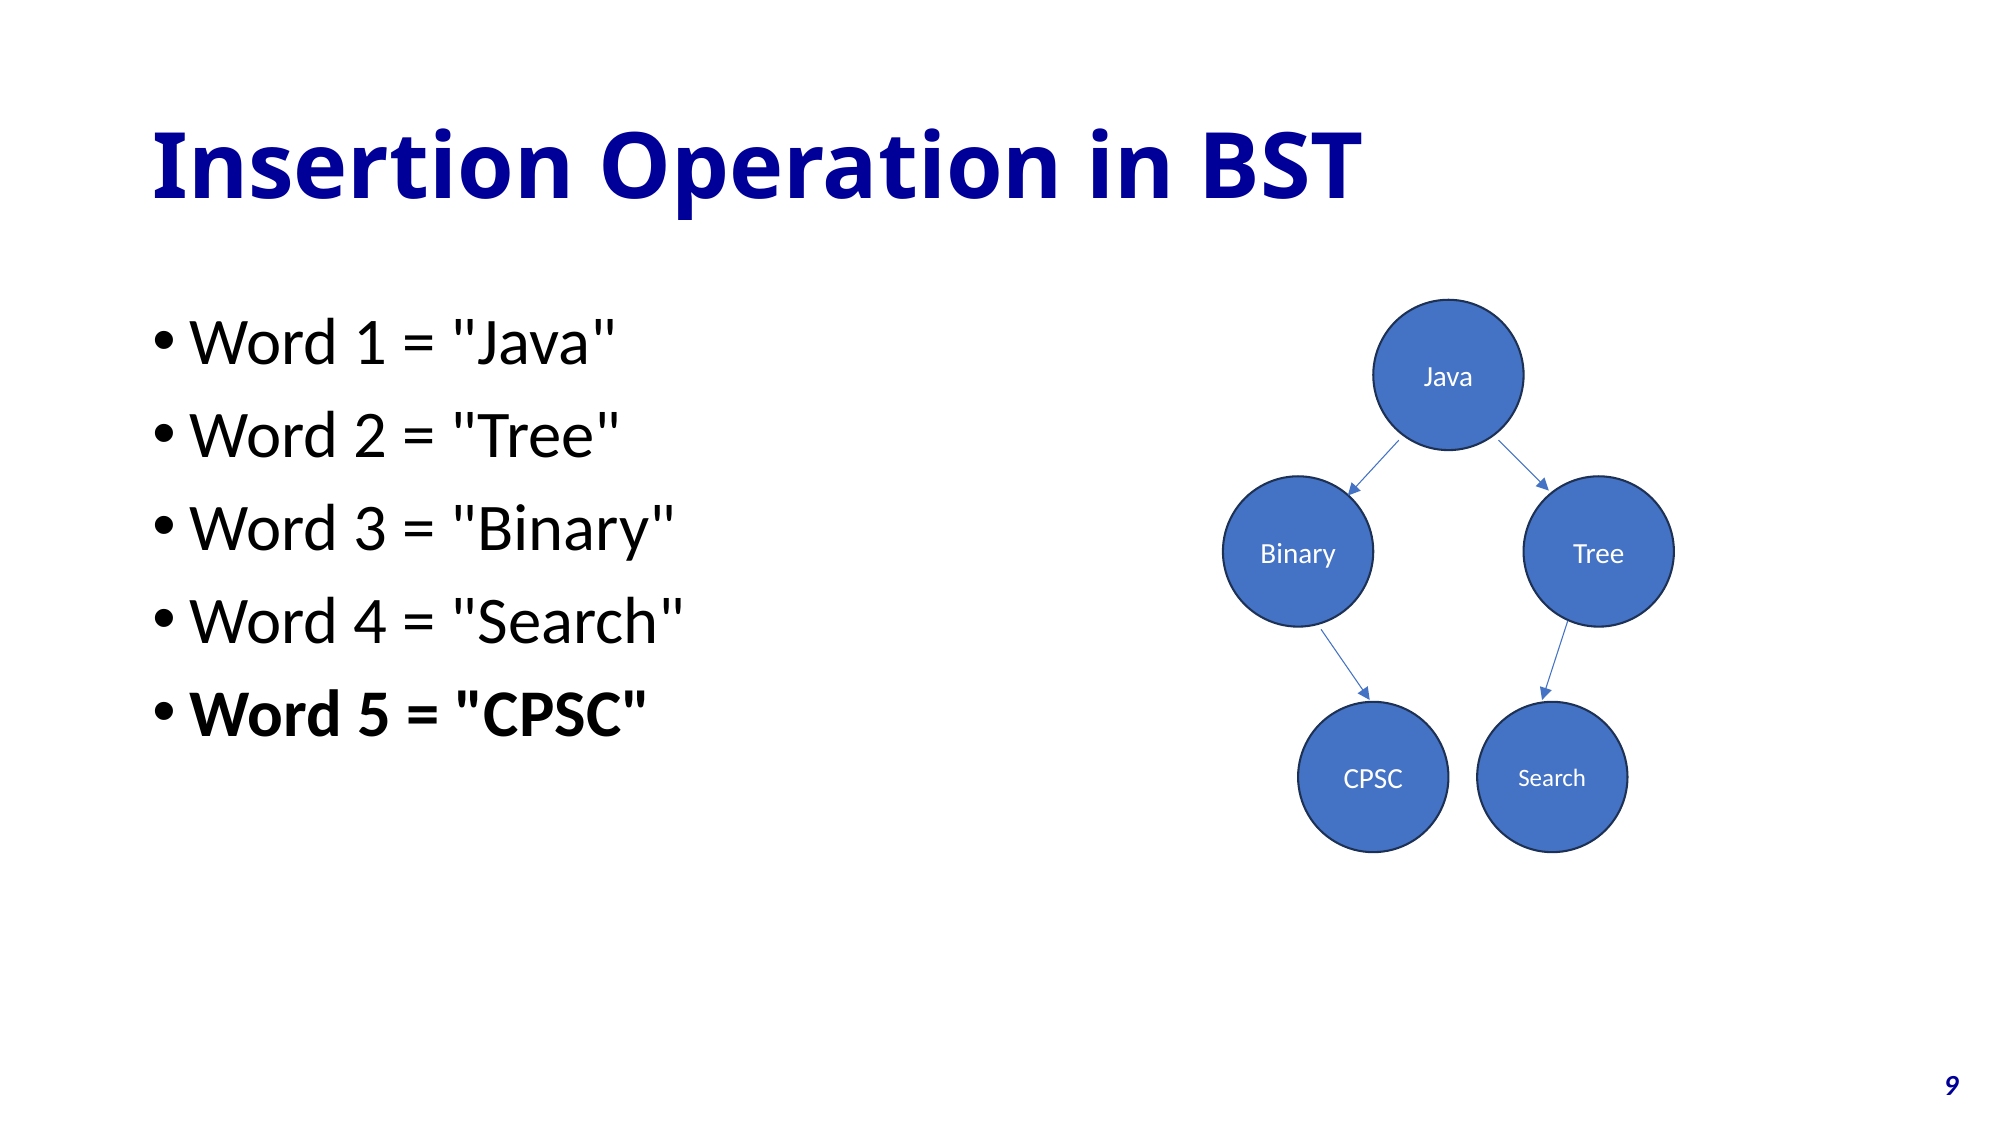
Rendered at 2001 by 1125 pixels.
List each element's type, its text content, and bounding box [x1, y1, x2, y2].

text_box Java [1372, 298, 1525, 452]
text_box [1347, 440, 1399, 496]
text_box Binary [1221, 475, 1375, 628]
text_box CPSC [1297, 700, 1450, 854]
slide_number 9 [1523, 1054, 1974, 1114]
list Word 1 = "Java" Word 2 = "Tree" Word 3 = "Binary" Word 4 = "Search" Word 5 = "CPSC" [137, 299, 1863, 1047]
text_box Tree [1522, 475, 1675, 628]
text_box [1542, 620, 1568, 701]
title Insertion Operation in BST [137, 59, 1863, 278]
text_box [1321, 629, 1370, 700]
text_box Search [1476, 701, 1629, 854]
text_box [1498, 440, 1549, 491]
